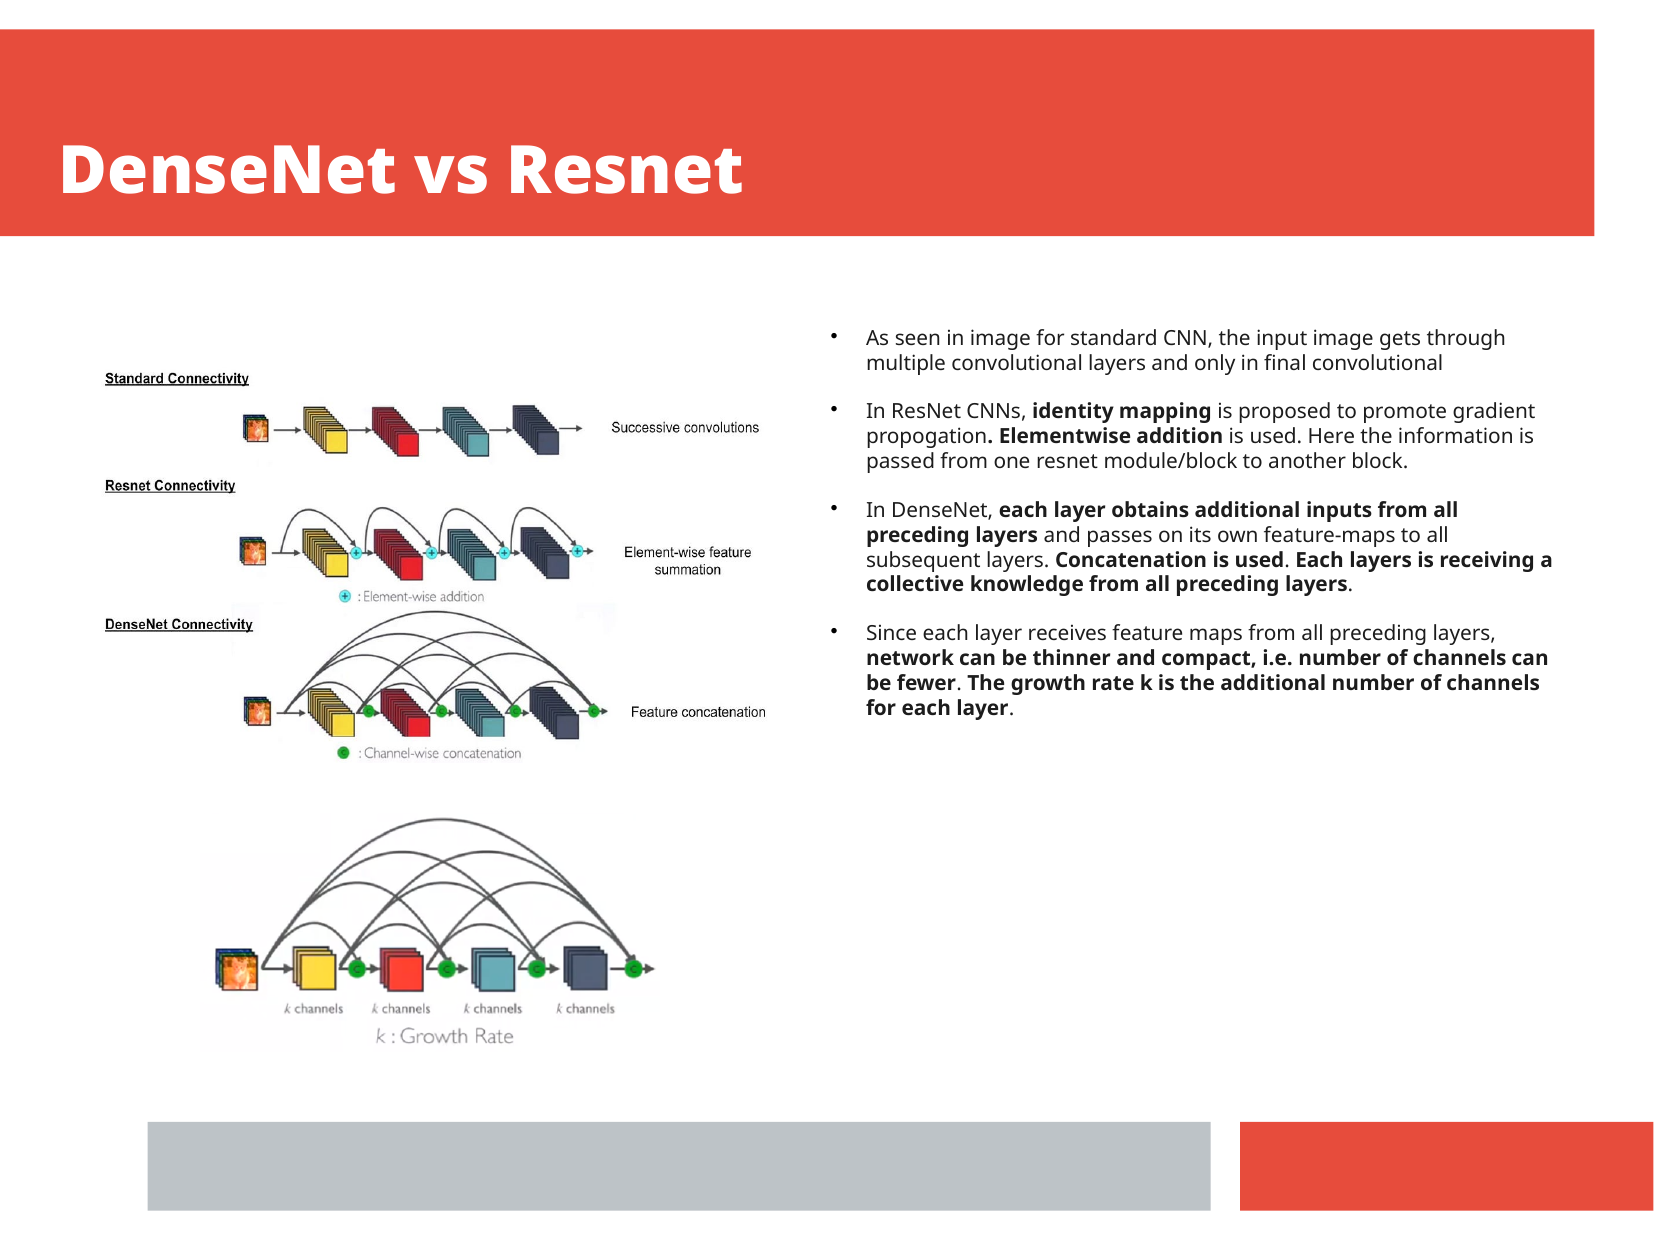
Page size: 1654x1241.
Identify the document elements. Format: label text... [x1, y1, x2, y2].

picture [82, 342, 780, 763]
picture [200, 813, 660, 1052]
text_box DenseNet vs Resnet [58, 58, 1595, 207]
text_box As seen in image for standard CNN, the input image gets through multiple convolutional layers and only in final convolutional In ResNet CNNs, identity mapping is proposed to promote gradient propogation. Elementwise addition is used. Here the information is passed from one resnet module/block to another block. In DenseNet, each layer obtains additional inputs from all preceding layers and passes on its own feature-maps to all subsequent layers. Concatenation is used. Each layers is receiving a collective knowledge from all preceding layers. Since each layer receives feature maps from all preceding layers, network can be thinner and compact, i.e. number of channels can be fewer. The growth rate k is the additional number of channels for each layer. [830, 324, 1566, 1093]
